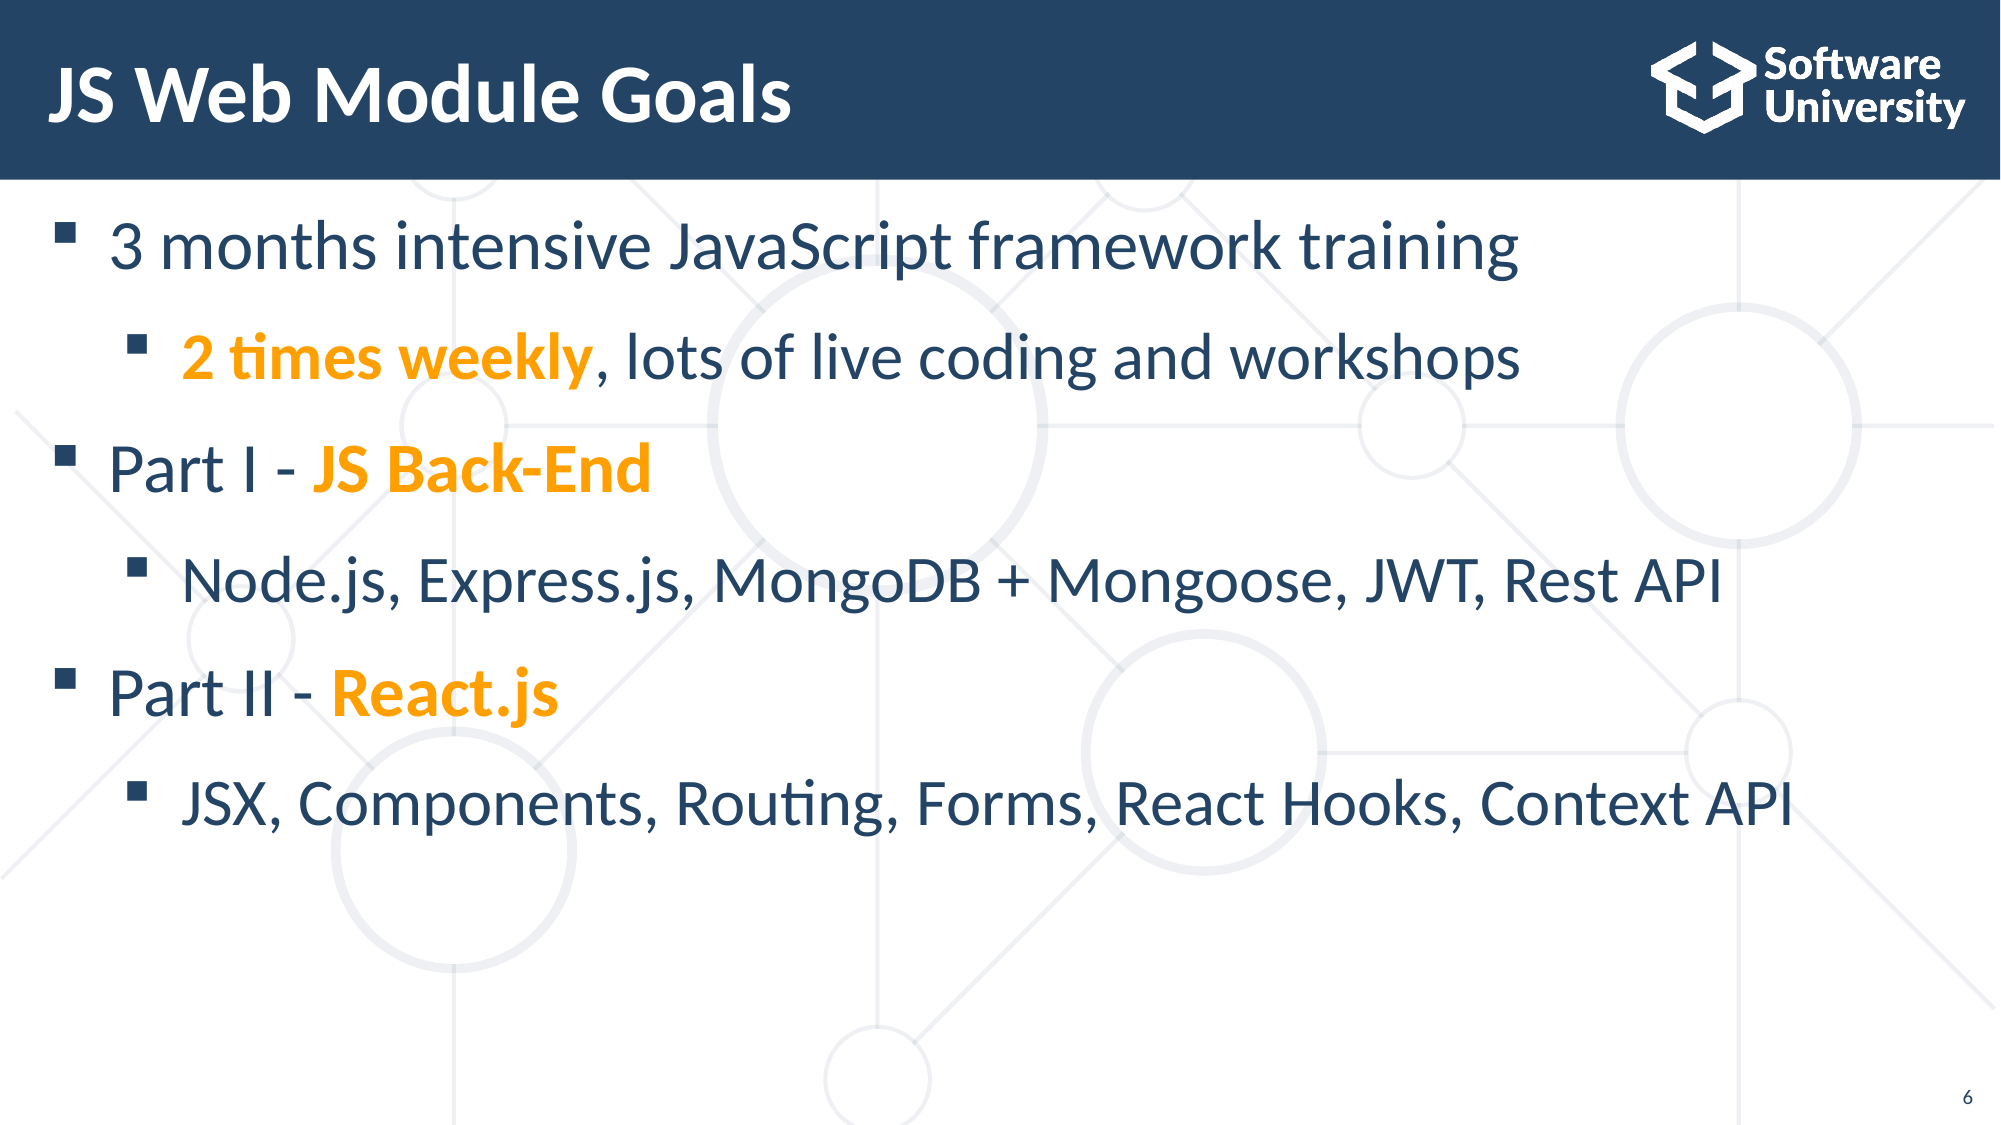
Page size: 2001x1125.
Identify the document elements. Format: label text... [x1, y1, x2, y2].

picture [1651, 41, 1966, 134]
slide_number 6 [1927, 1067, 1989, 1117]
title JS Web Module Goals [31, 16, 1625, 162]
list 3 months intensive JavaScript framework training 2 times weekly, lots of live coding and workshops Part I - JS Back-End Node.js, Express.js, MongoDB + Mongoose, JWT, Rest API Part II - React.js JSX, Components, Routing, Forms, React Hooks, Context API [31, 188, 1968, 1103]
